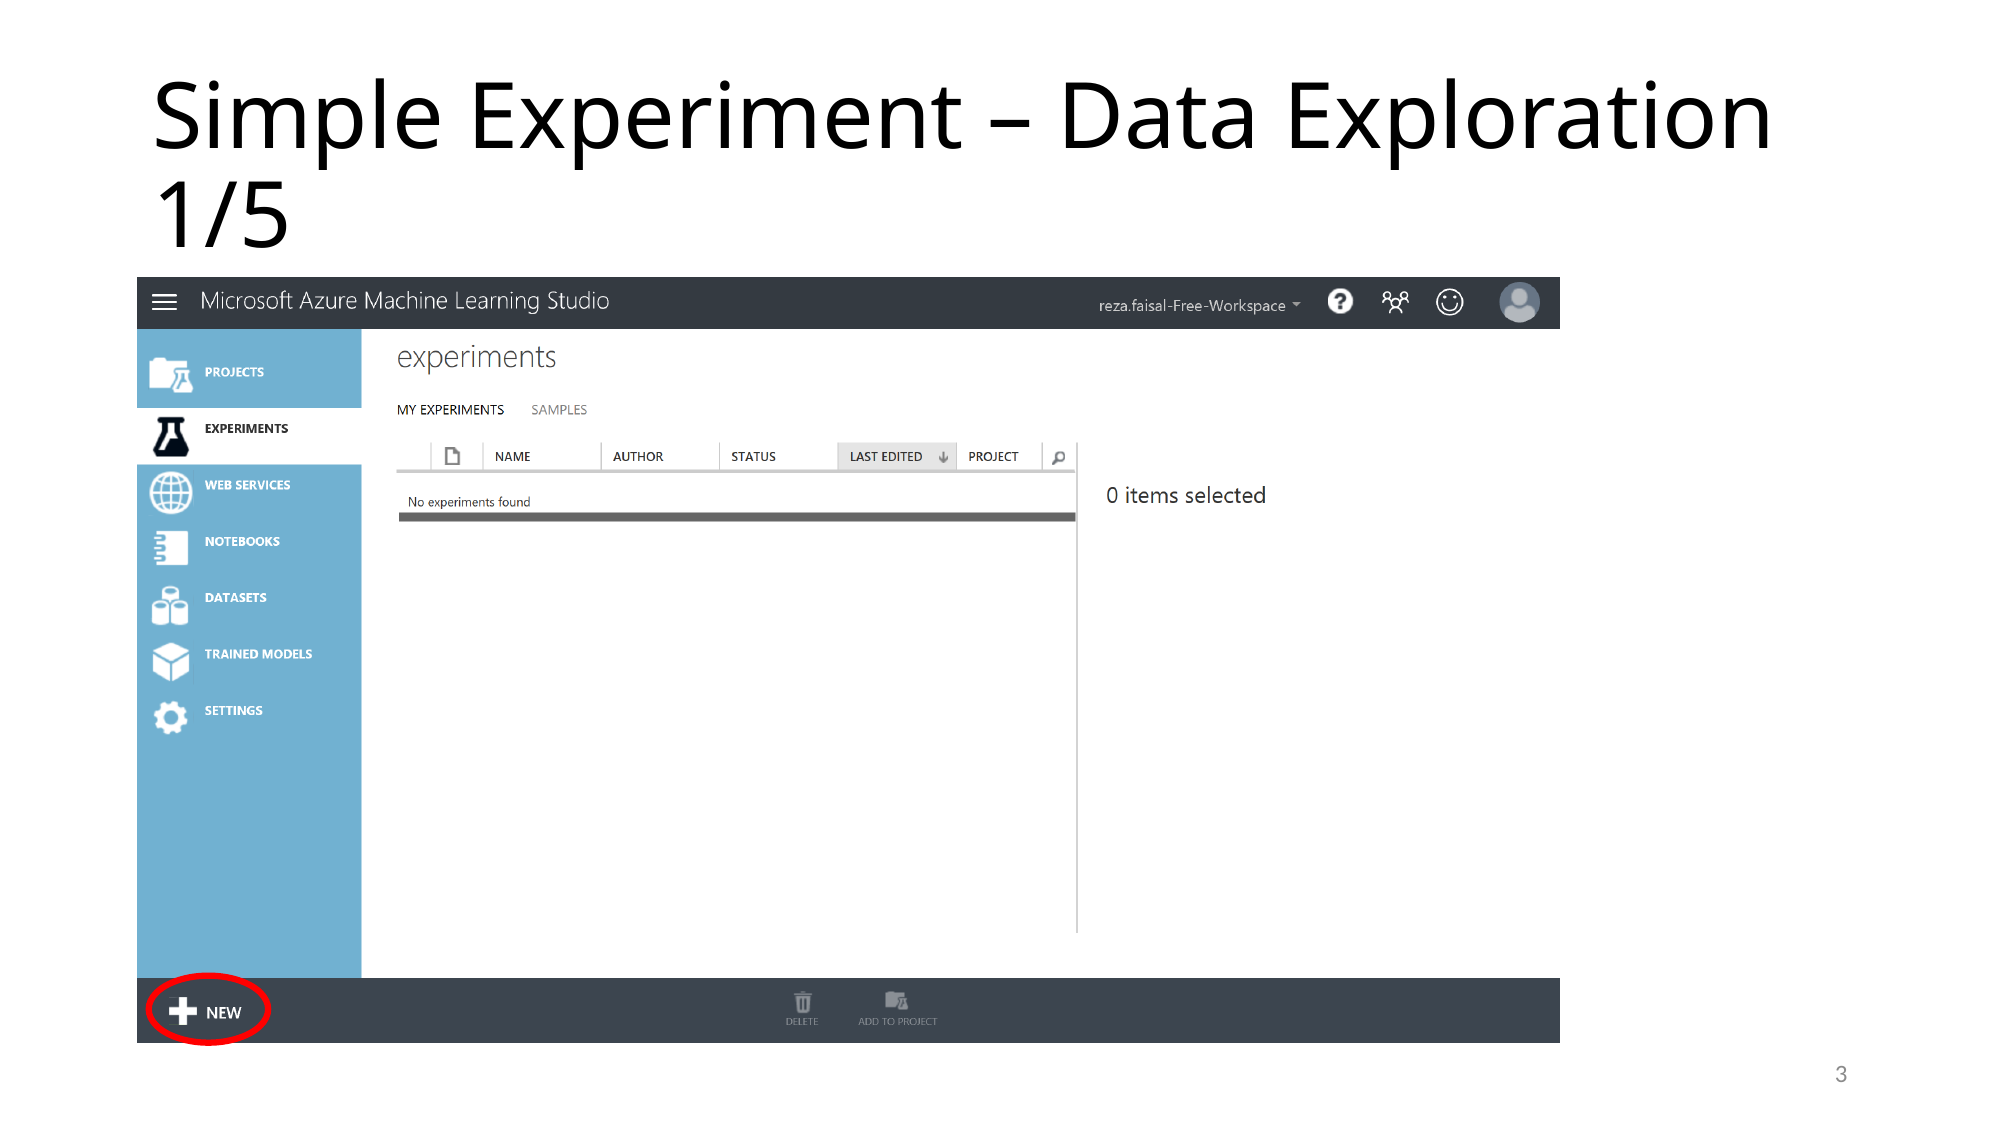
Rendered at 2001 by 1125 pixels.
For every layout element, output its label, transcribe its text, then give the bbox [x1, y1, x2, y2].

slide_number 3 [1412, 1042, 1863, 1103]
title Simple Experiment – Data Exploration 1/5 [137, 59, 1863, 278]
picture [137, 277, 1560, 1043]
